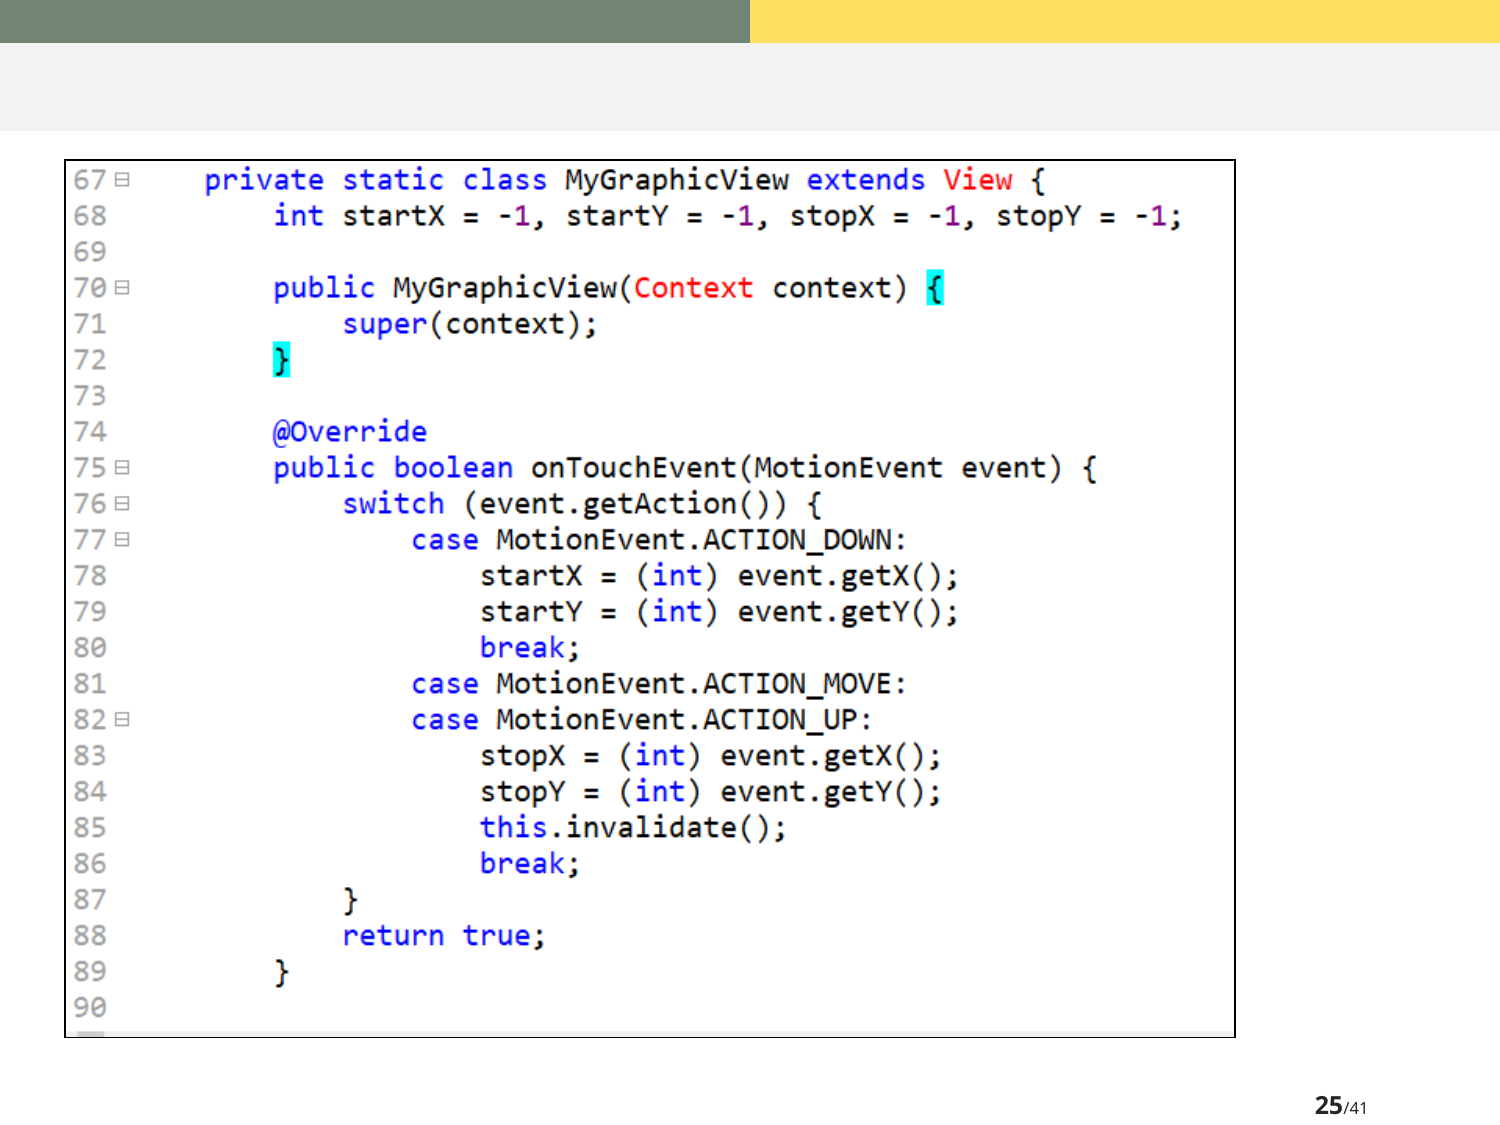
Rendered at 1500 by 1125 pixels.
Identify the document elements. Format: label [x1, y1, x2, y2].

picture [65, 160, 1235, 1038]
